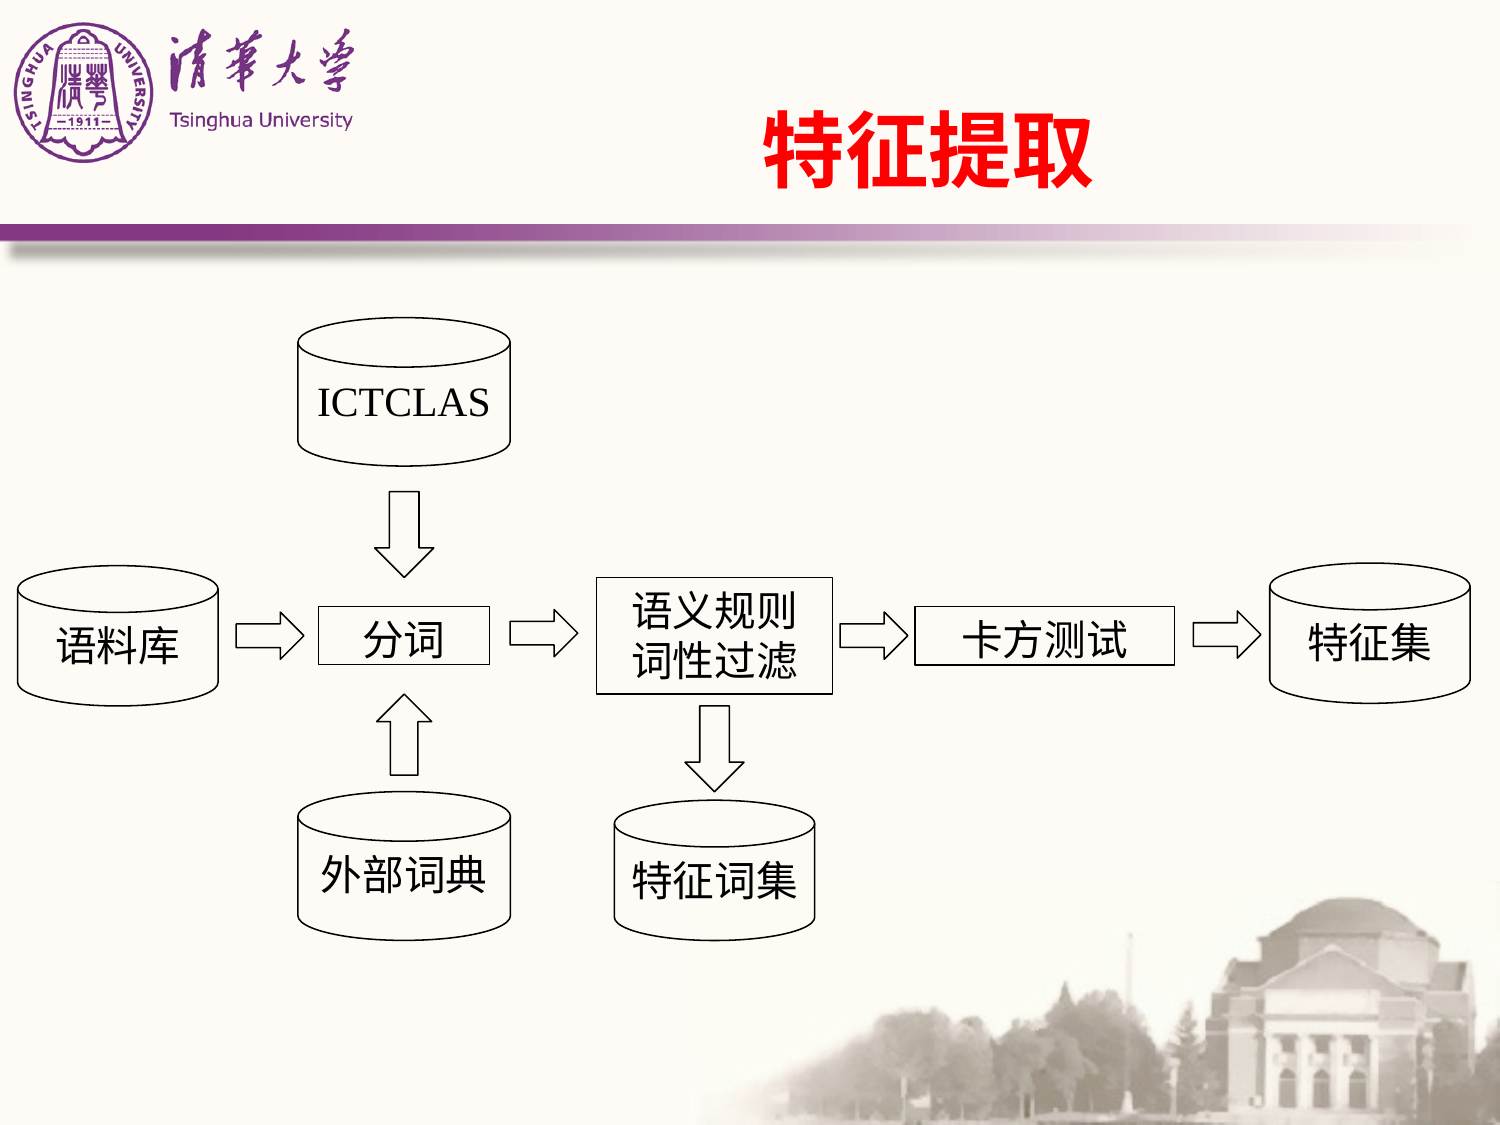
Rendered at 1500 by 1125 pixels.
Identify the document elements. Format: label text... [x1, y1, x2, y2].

text_box [1193, 610, 1261, 659]
text_box 卡方测试 [914, 606, 1175, 665]
text_box 特征词集 [614, 800, 815, 941]
text_box 语料库 [17, 565, 219, 706]
text_box 外部词典 [297, 791, 511, 941]
text_box [236, 612, 304, 660]
title 特征提取 [372, 66, 1485, 229]
text_box 语义规则 词性过滤 [596, 577, 833, 695]
text_box 分词 [318, 606, 490, 665]
text_box ICTCLAS [297, 317, 511, 467]
text_box [510, 609, 578, 657]
text_box [376, 694, 432, 776]
text_box [684, 705, 745, 792]
picture [0, 224, 1500, 268]
text_box [840, 611, 908, 660]
picture [691, 881, 1500, 1125]
picture [11, 20, 361, 164]
text_box 特征集 [1269, 563, 1471, 704]
text_box [374, 491, 434, 578]
